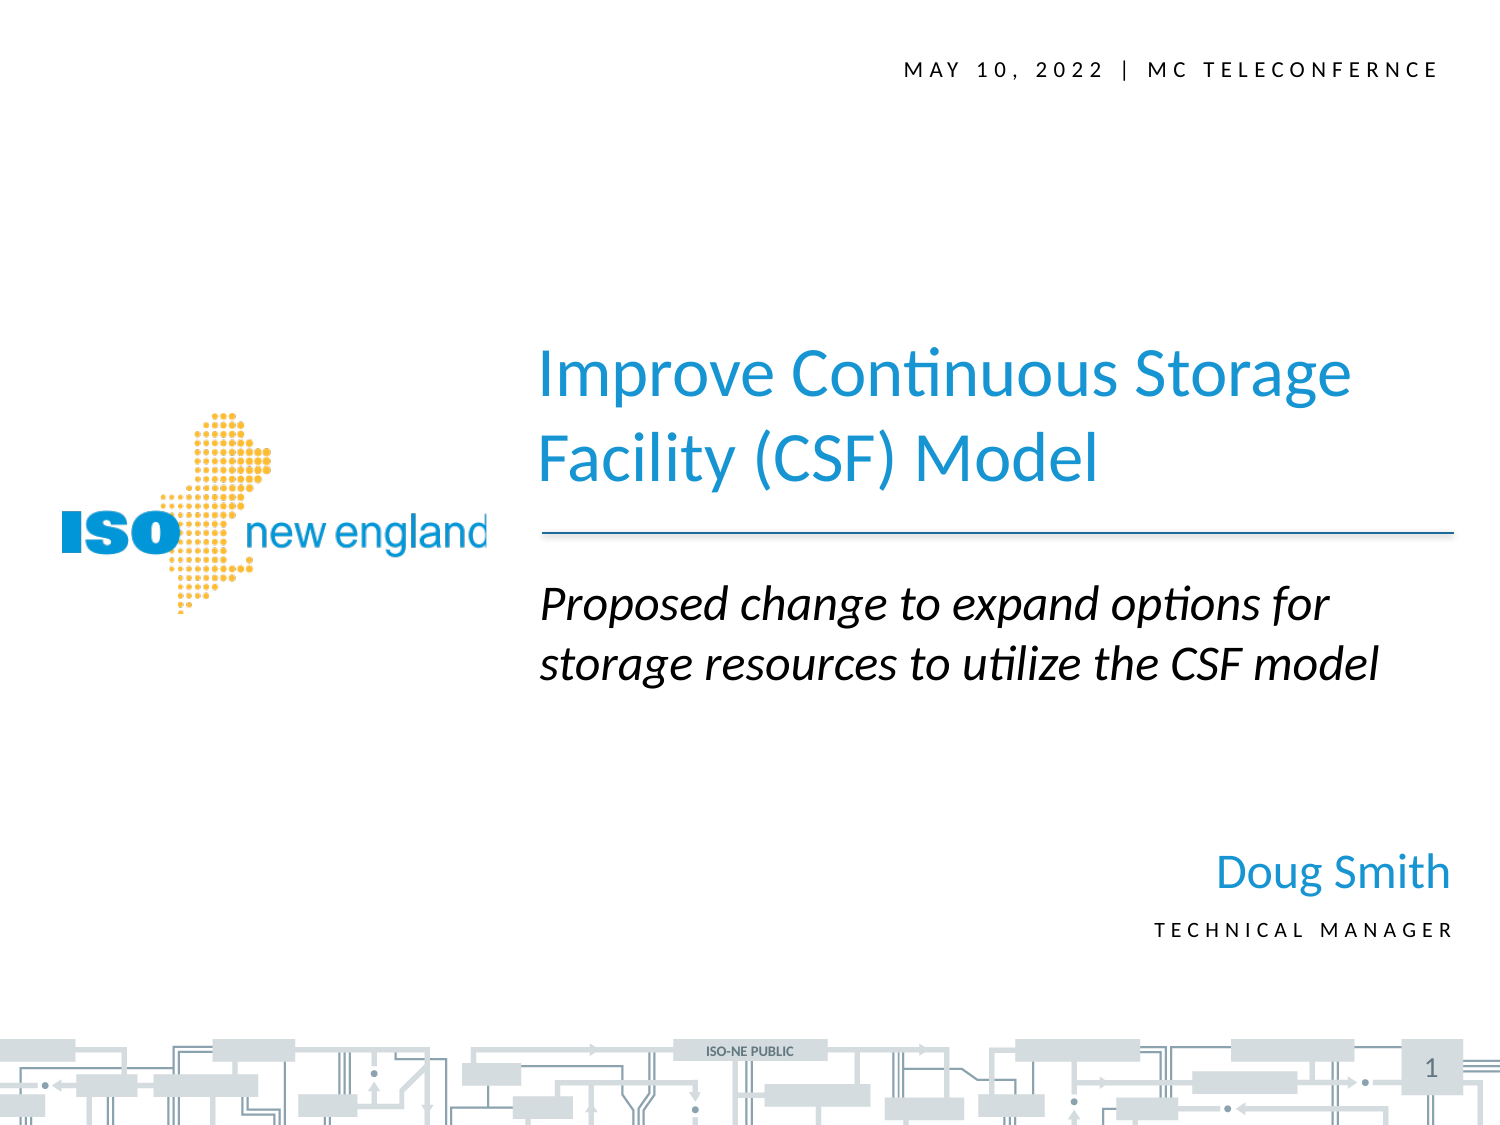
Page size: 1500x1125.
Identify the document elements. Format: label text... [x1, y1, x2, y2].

list May 10, 2022 | MC TELECONFERNCE [539, 43, 1452, 94]
list Proposed change to expand options for storage resources to utilize the CSF model [539, 570, 1452, 713]
picture [0, 1031, 1500, 1125]
list Technical manager [539, 915, 1452, 979]
list Improve Continuous Storage Facility (CSF) Model [537, 232, 1450, 496]
list Doug Smith [539, 838, 1452, 902]
slide_number 1 [1400, 1044, 1463, 1088]
